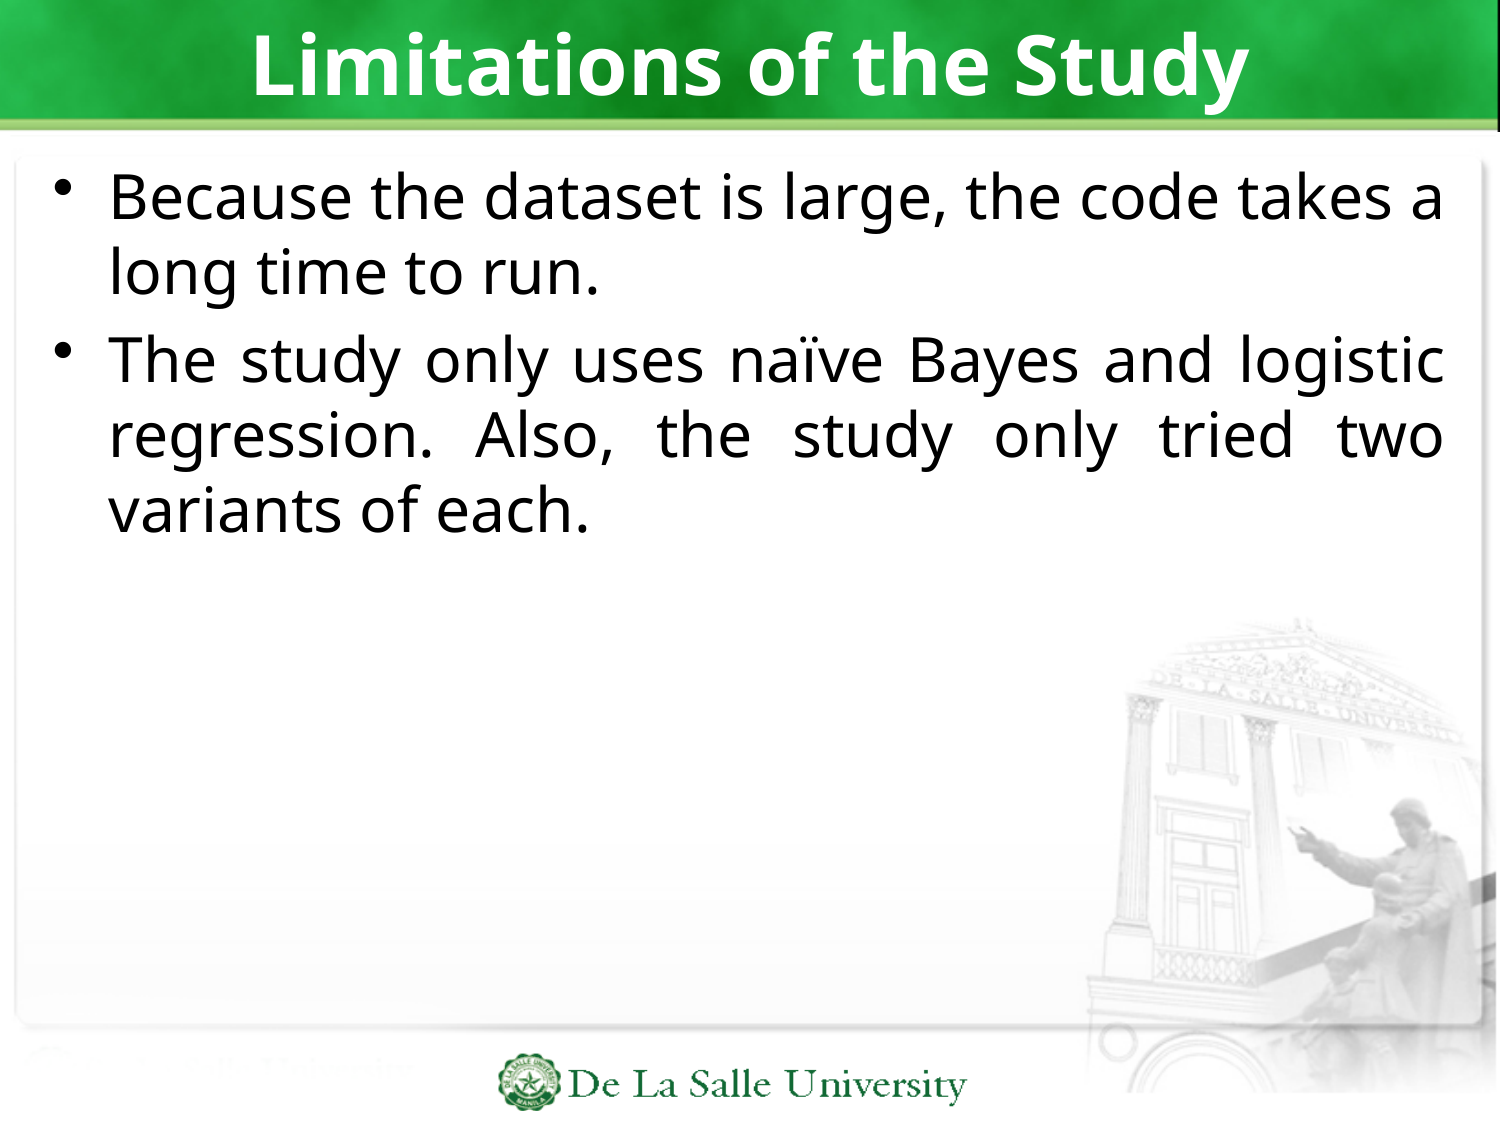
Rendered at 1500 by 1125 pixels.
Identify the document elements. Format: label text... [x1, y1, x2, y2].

list Because the dataset is large, the code takes a long time to run. The study only uses naïve Bayes and logistic regression. Also, the study only tried two variants of each. [37, 149, 1463, 905]
picture [0, 135, 1500, 1118]
picture [0, 0, 1500, 132]
title Limitations of the Study [75, 0, 1425, 125]
